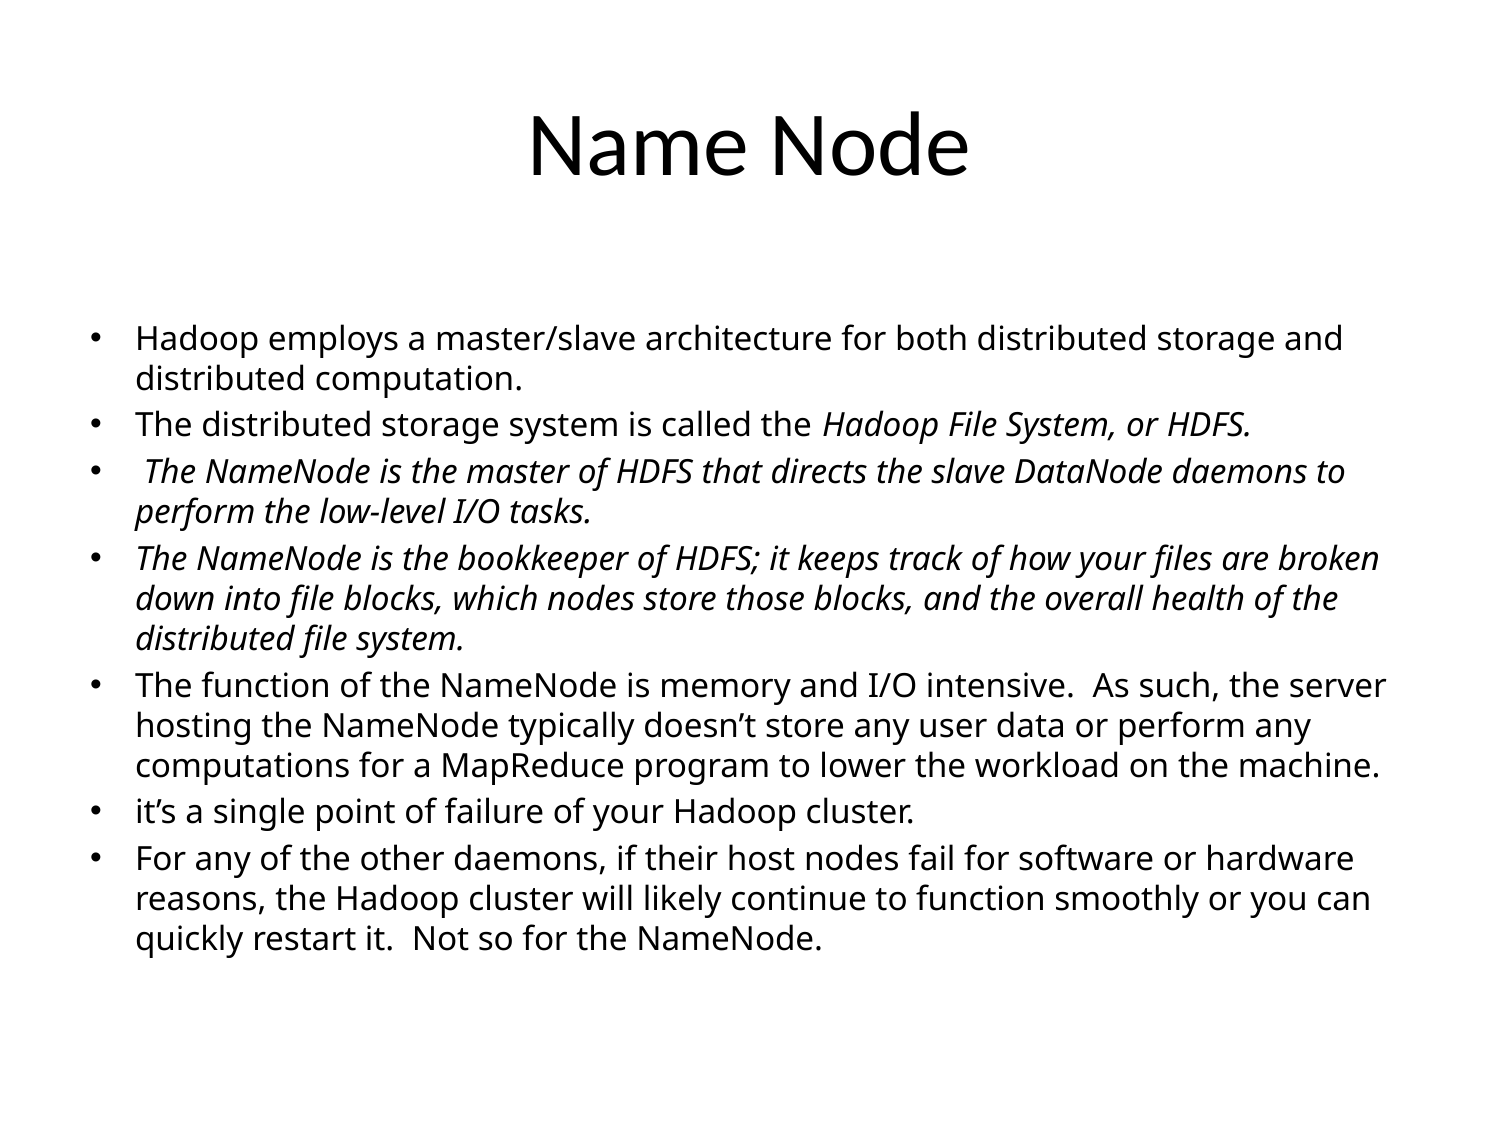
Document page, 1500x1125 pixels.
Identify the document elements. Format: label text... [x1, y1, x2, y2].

list Hadoop employs a master/slave architecture for both distributed storage and distributed computation. The distributed storage system is called the Hadoop File System, or HDFS. The NameNode is the master of HDFS that directs the slave DataNode daemons to perform the low-level I/O tasks. The NameNode is the bookkeeper of HDFS; it keeps track of how your files are broken down into file blocks, which nodes store those blocks, and the overall health of the distributed file system. The function of the NameNode is memory and I/O intensive. As such, the server hosting the NameNode typically doesn’t store any user data or perform any computations for a MapReduce program to lower the workload on the machine. it’s a single point of failure of your Hadoop cluster. For any of the other daemons, if their host nodes fail for software or hardware reasons, the Hadoop cluster will likely continue to function smoothly or you can quickly restart it. Not so for the NameNode. [75, 262, 1425, 1005]
title Name Node [75, 45, 1425, 233]
